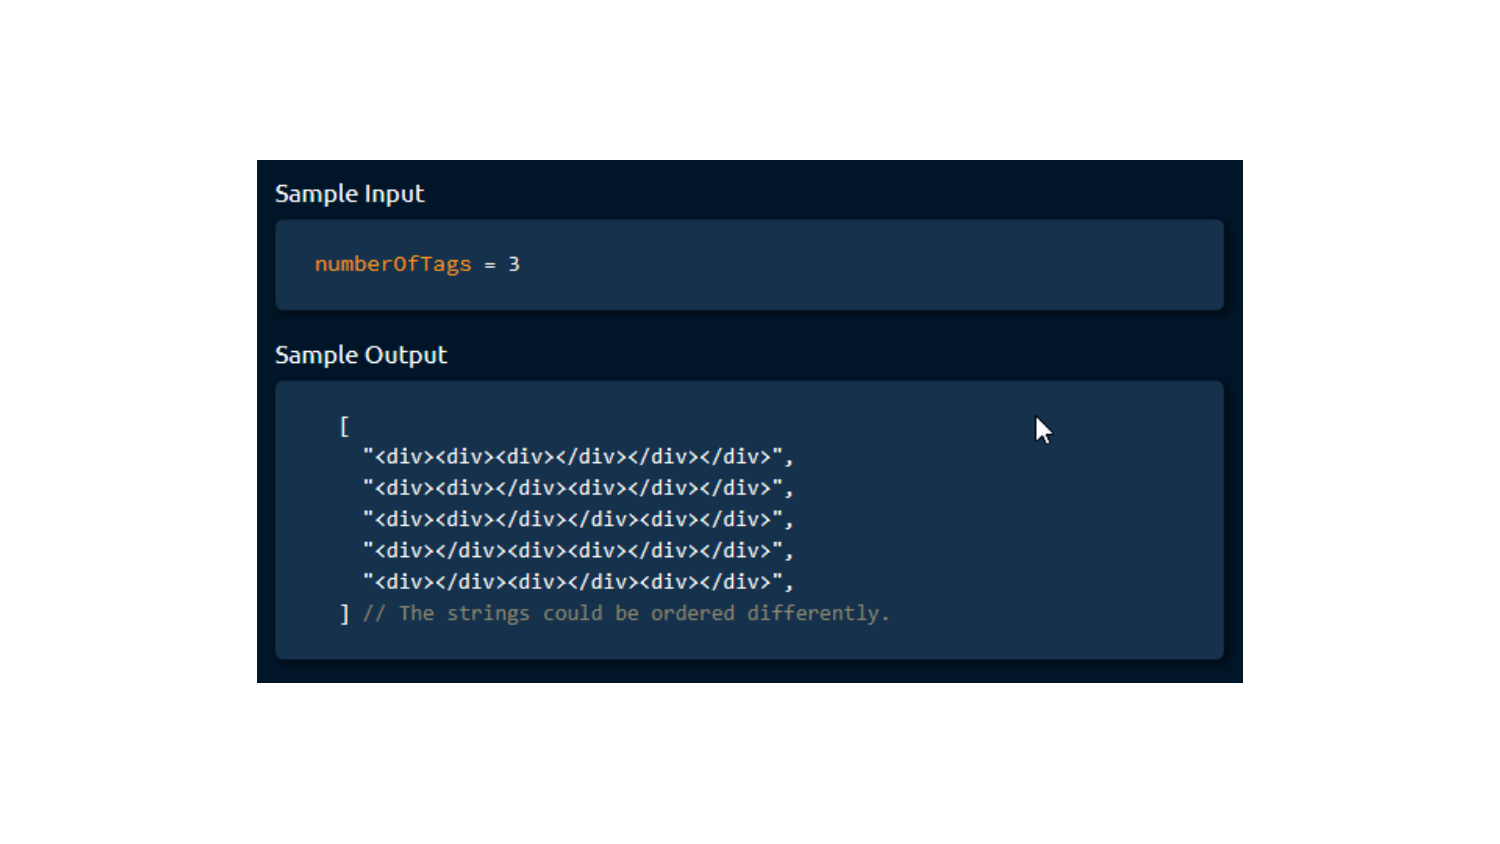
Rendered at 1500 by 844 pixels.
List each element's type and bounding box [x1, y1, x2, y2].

picture [256, 160, 1244, 684]
